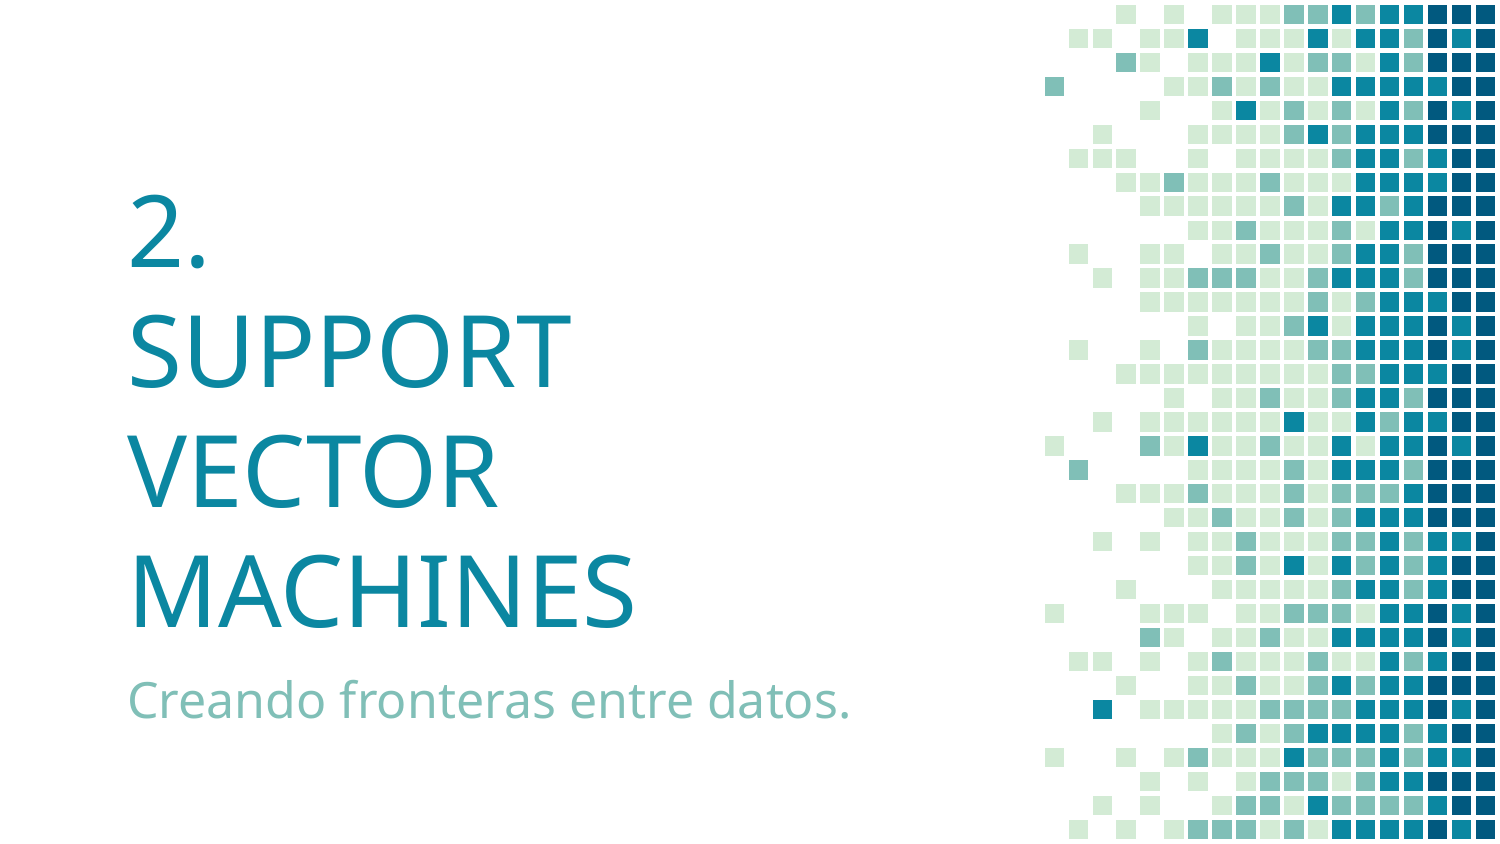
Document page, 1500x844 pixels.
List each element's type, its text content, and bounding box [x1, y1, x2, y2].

subtitle Creando fronteras entre datos. [112, 653, 977, 783]
title 2. SUPPORT VECTOR MACHINES [112, 472, 977, 653]
